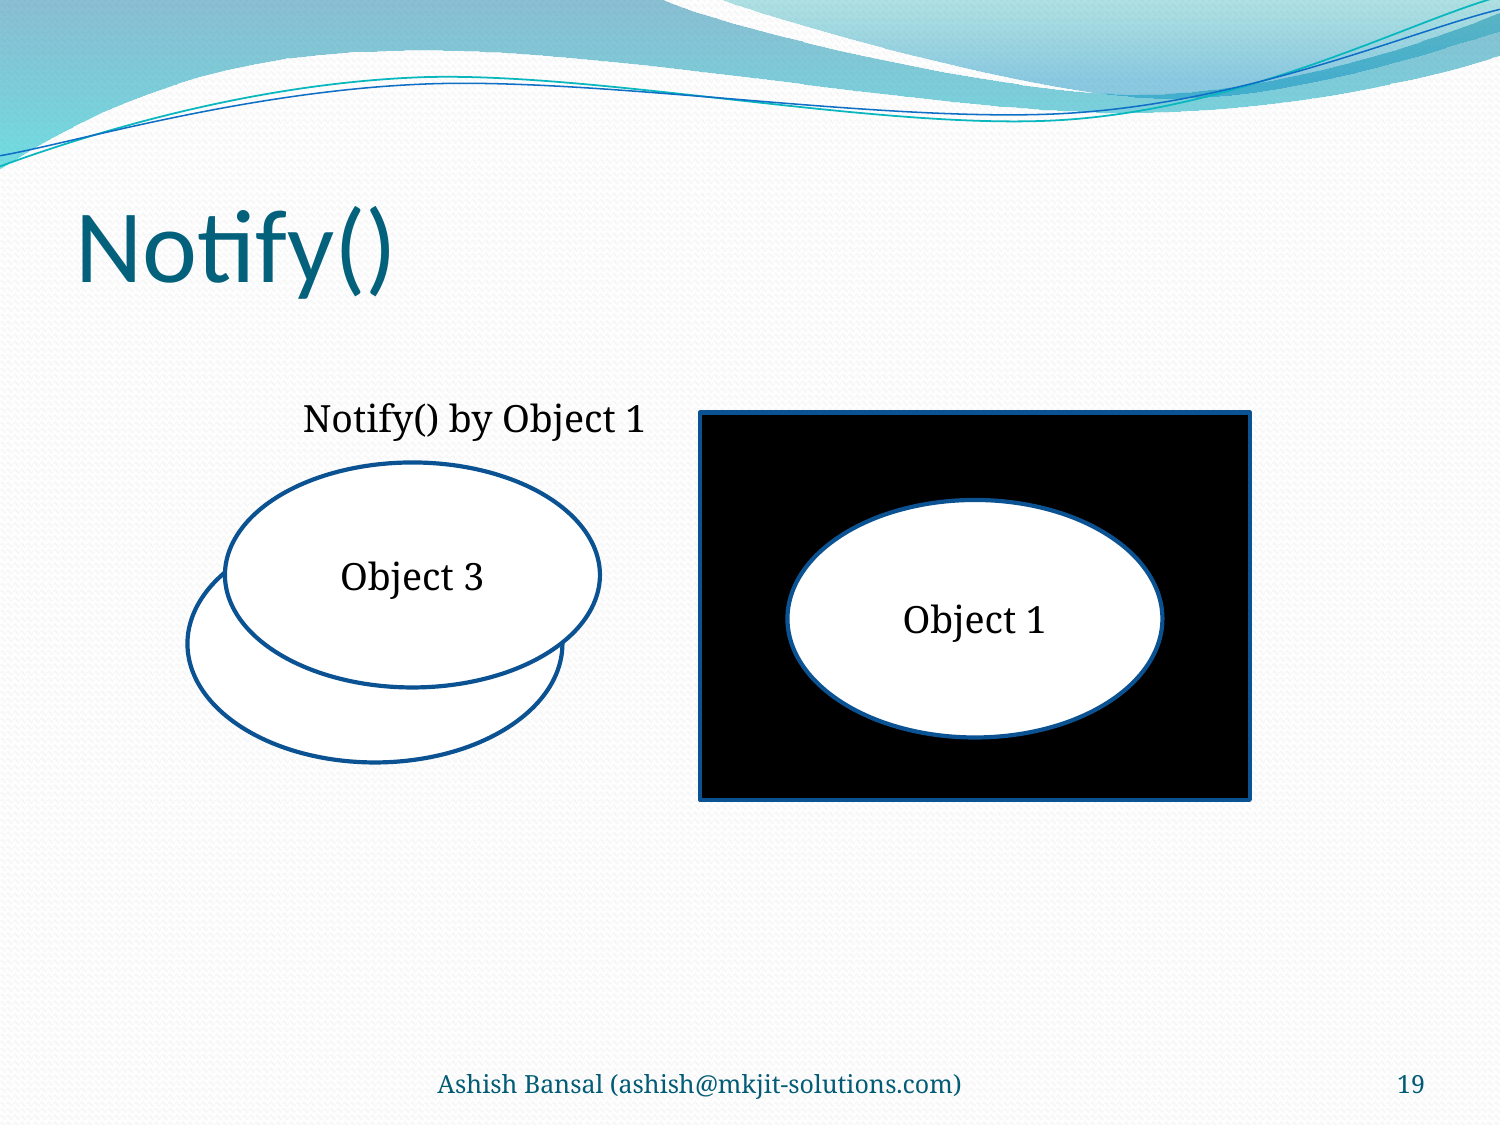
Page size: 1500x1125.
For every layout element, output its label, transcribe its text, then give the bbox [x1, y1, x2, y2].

text_box [698, 410, 1252, 802]
text_box Object 2 [185, 572, 565, 765]
footer Ashish Bansal (ashish@mkjit-solutions.com) [437, 1042, 988, 1103]
title Notify() [75, 115, 1425, 303]
text_box Object 1 [785, 497, 1165, 740]
text_box Notify() by Object 1 [288, 387, 662, 448]
slide_number 19 [1299, 1042, 1425, 1103]
text_box Object 3 [222, 460, 603, 690]
